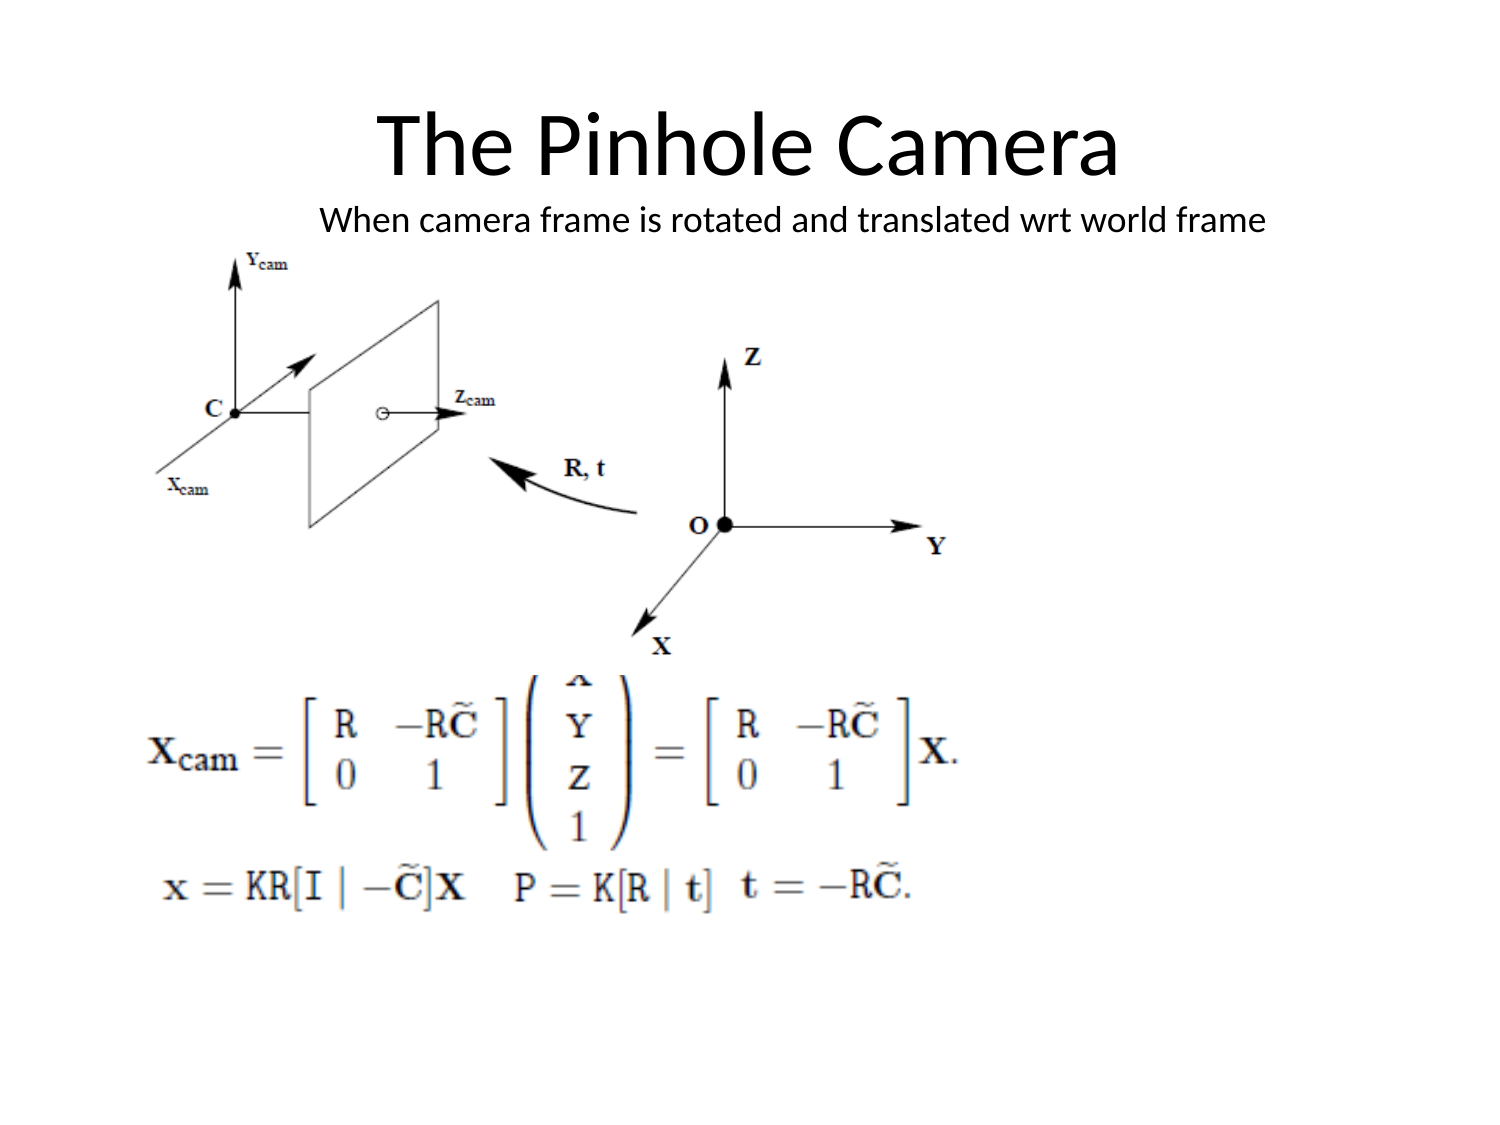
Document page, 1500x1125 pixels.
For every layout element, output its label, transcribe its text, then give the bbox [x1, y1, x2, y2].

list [128, 644, 994, 863]
title The Pinhole Camera [75, 45, 1425, 233]
text_box When camera frame is rotated and translated wrt world frame [304, 187, 1301, 248]
picture [140, 843, 488, 936]
picture [503, 855, 920, 929]
picture [105, 234, 980, 676]
